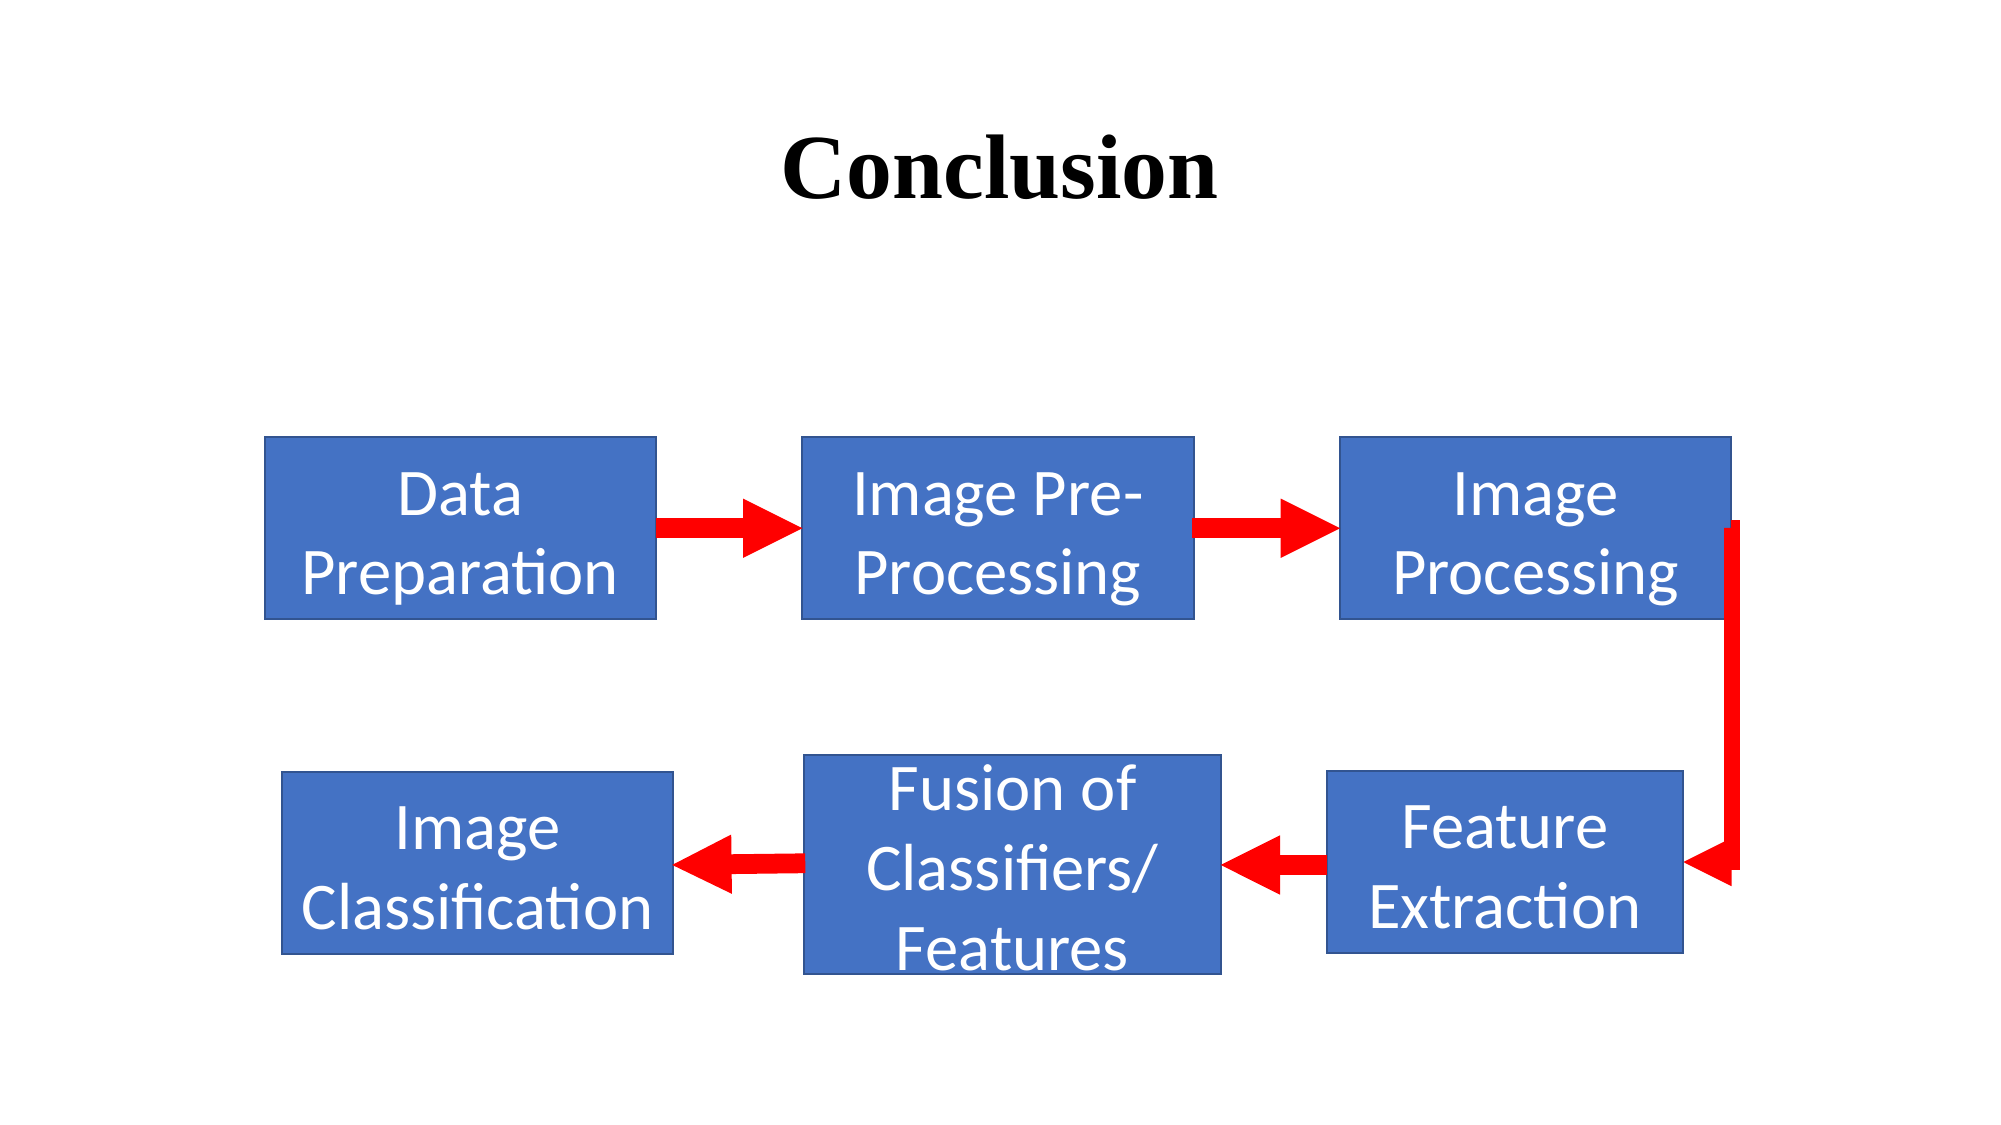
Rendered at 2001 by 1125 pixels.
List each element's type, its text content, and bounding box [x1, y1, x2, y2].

text_box Image Classification [281, 771, 674, 955]
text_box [1683, 528, 1732, 863]
text_box Image Pre-Processing [801, 436, 1195, 620]
text_box Data Preparation [264, 436, 657, 620]
text_box Feature Extraction [1326, 770, 1684, 954]
text_box Fusion of Classifiers/ Features [803, 754, 1222, 975]
text_box Image Processing [1339, 436, 1732, 620]
title Conclusion [137, 59, 1863, 278]
